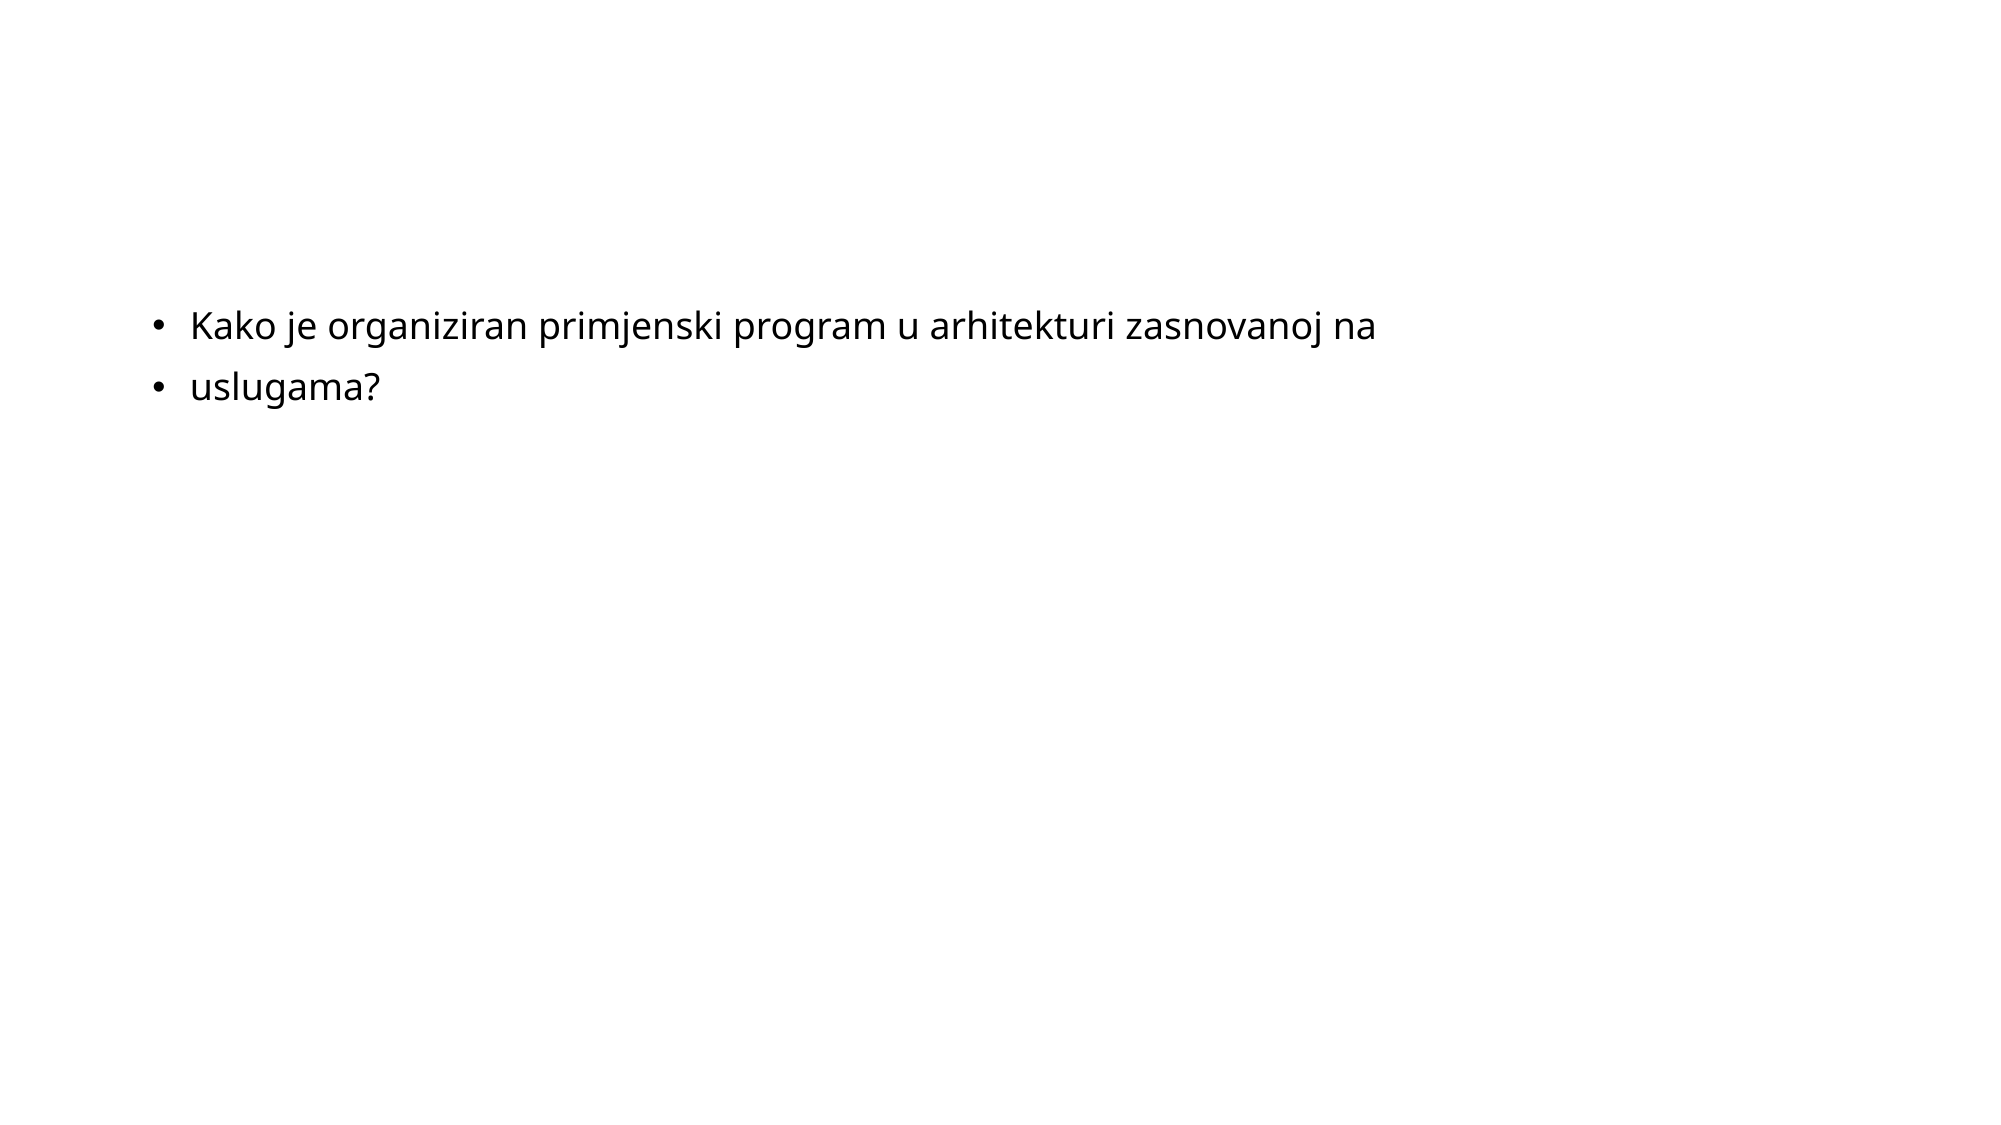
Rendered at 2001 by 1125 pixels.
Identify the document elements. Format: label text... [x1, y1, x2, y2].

list Kako je organiziran primjenski program u arhitekturi zasnovanoj na uslugama? [137, 299, 1863, 1014]
